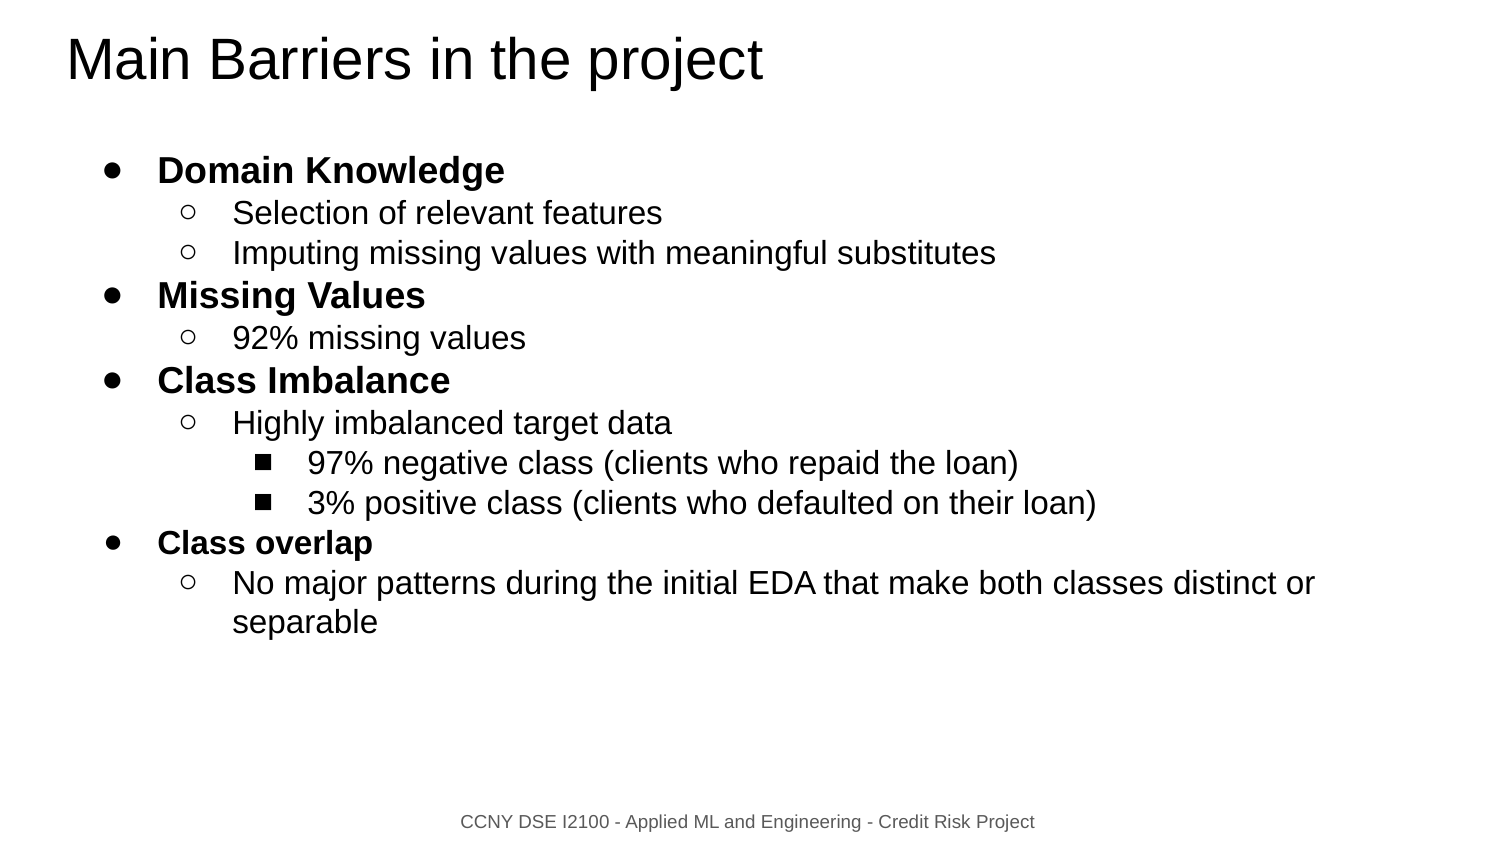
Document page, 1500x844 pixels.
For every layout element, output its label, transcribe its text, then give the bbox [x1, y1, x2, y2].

text_box Main Barriers in the project [51, 6, 1500, 222]
text_box Domain Knowledge Selection of relevant features Imputing missing values with meaningful substitutes Missing Values 92% missing values Class Imbalance Highly imbalanced target data 97% negative class (clients who repaid the loan) 3% positive class (clients who defaulted on their loan) Class overlap No major patterns during the initial EDA that make both classes distinct or separable [67, 131, 1448, 810]
text_box CCNY DSE I2100 - Applied ML and Engineering - Credit Risk Project [3, 796, 1497, 824]
